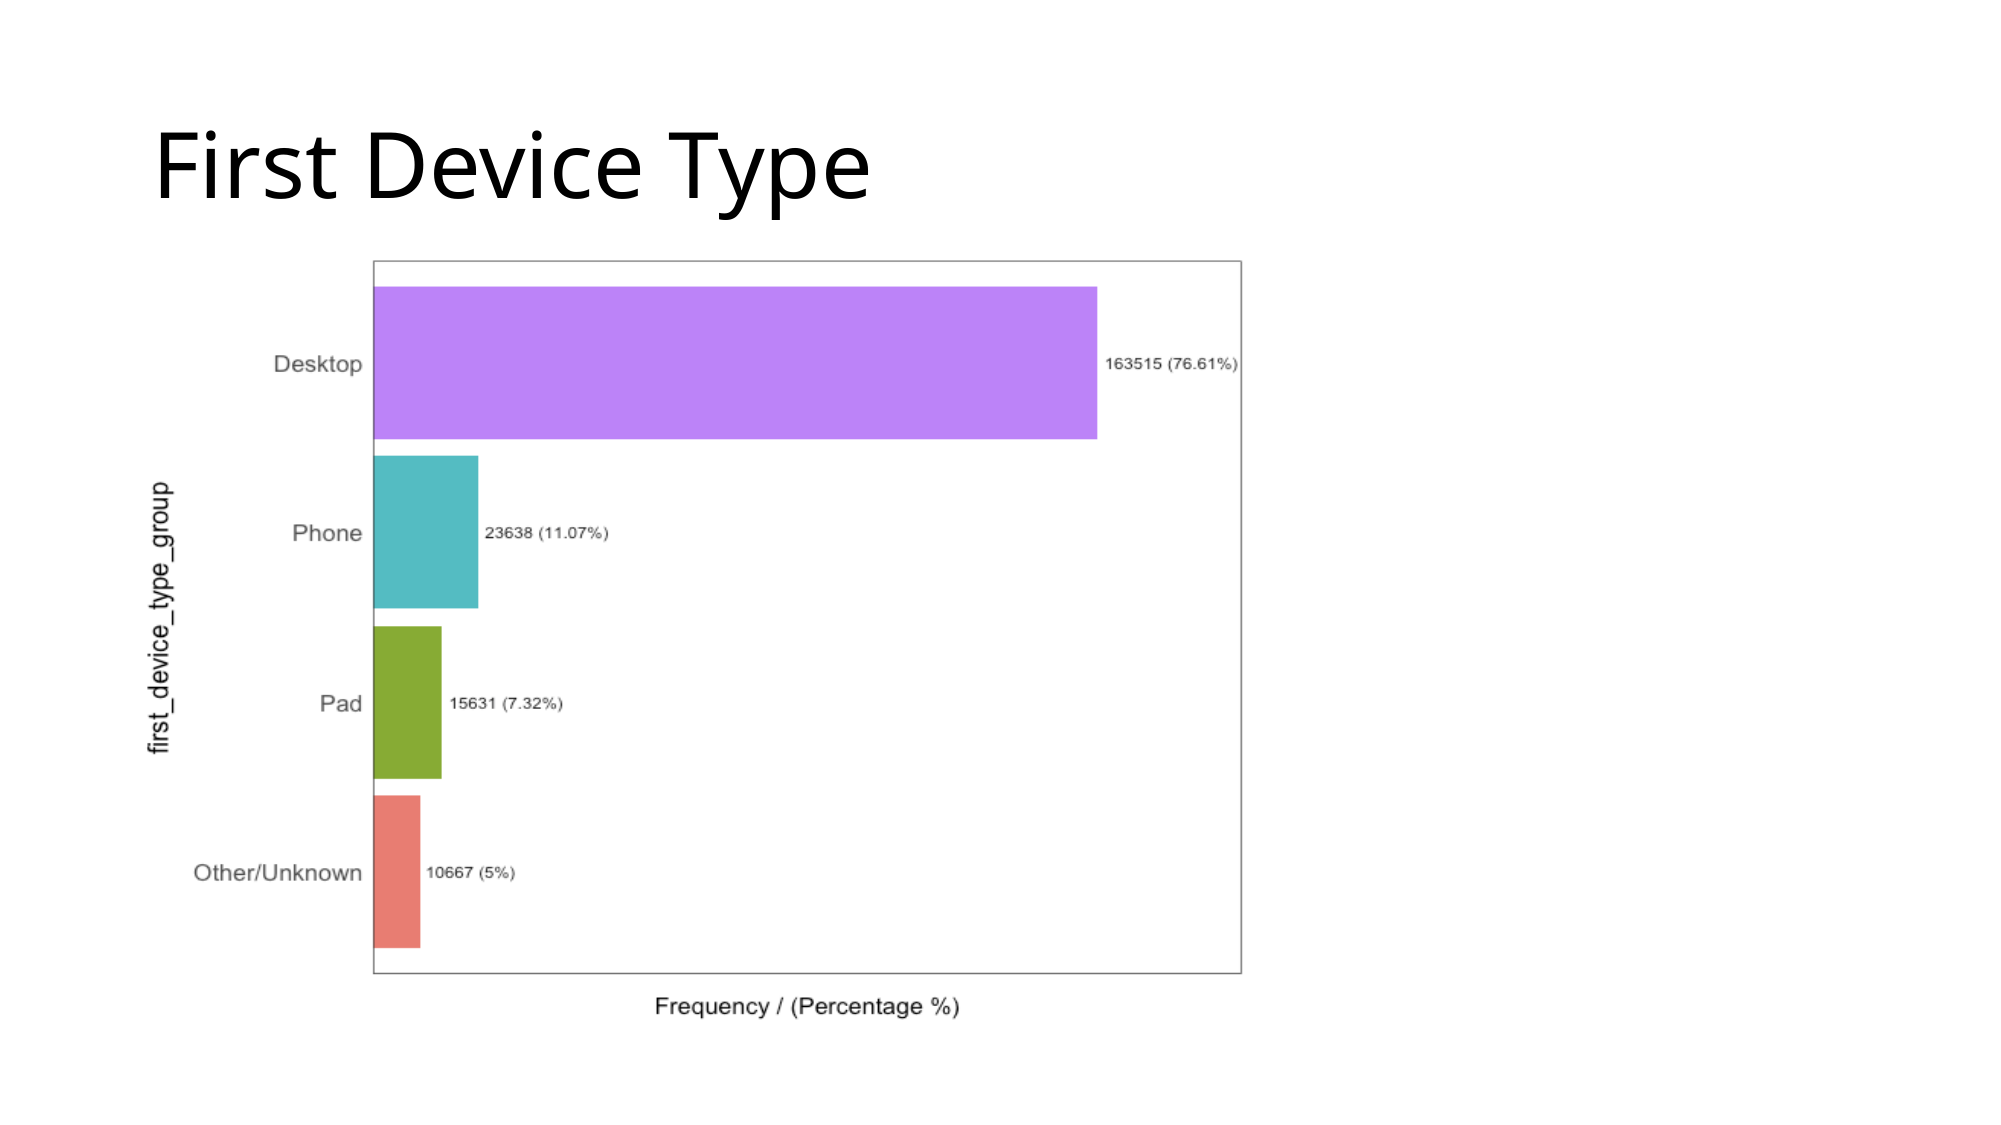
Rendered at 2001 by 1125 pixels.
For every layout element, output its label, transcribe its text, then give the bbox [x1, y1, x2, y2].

title First Device Type [137, 59, 1863, 278]
picture [137, 251, 1253, 1028]
